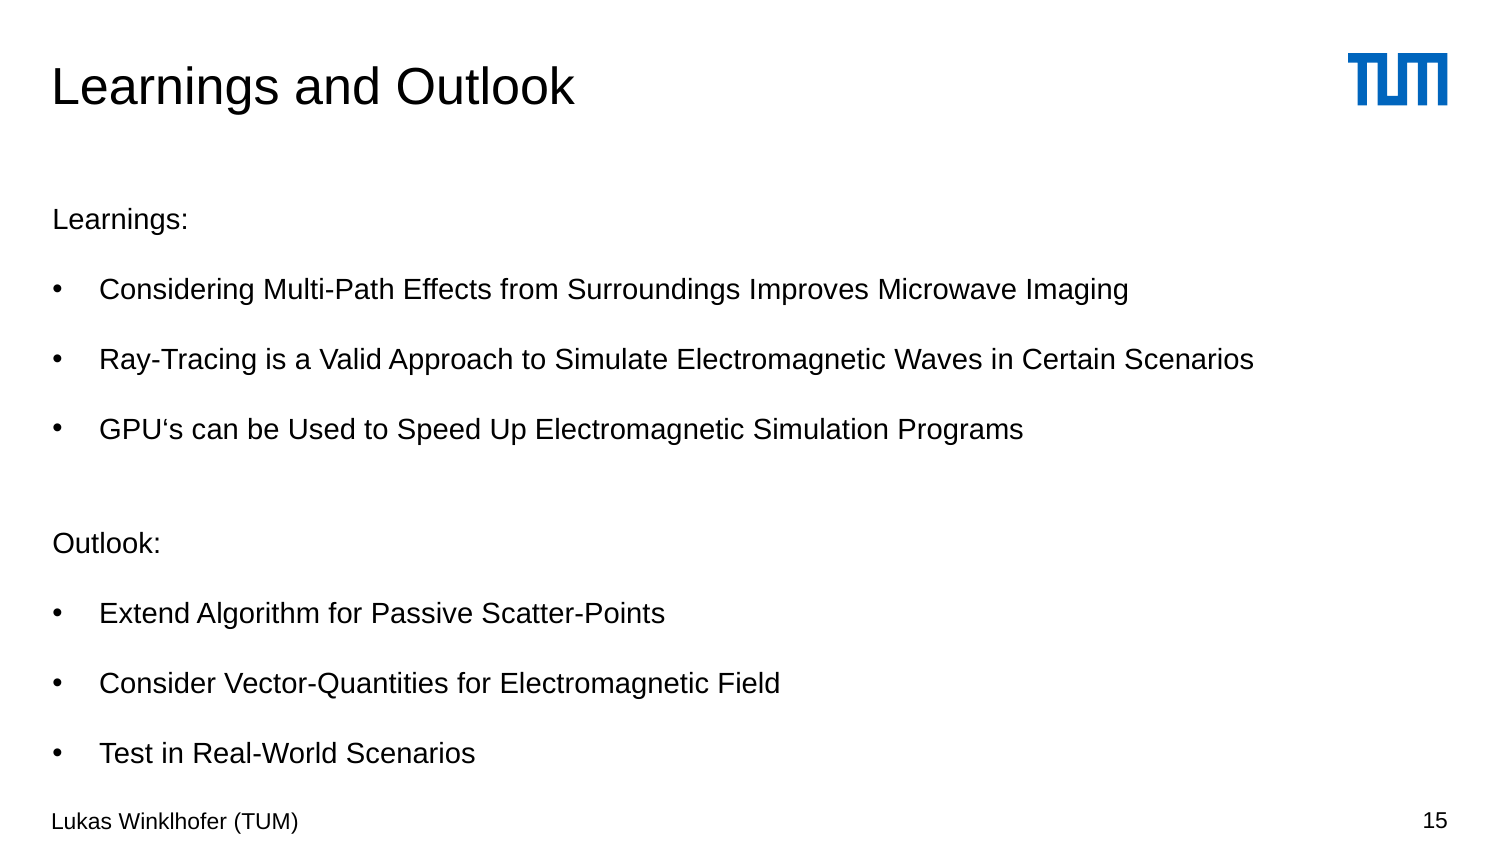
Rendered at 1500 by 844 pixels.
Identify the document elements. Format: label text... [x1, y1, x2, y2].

list Learnings: Considering Multi-Path Effects from Surroundings Improves Microwave Imaging Ray-Tracing is a Valid Approach to Simulate Electromagnetic Waves in Certain Scenarios GPU‘s can be Used to Speed Up Electromagnetic Simulation Programs Outlook: Extend Algorithm for Passive Scatter-Points Consider Vector-Quantities for Electromagnetic Field Test in Real-World Scenarios [52, 200, 1449, 769]
slide_number 15 [1336, 796, 1448, 842]
title Learnings and Outlook [50, 47, 1448, 111]
footer Lukas Winklhofer (TUM) [51, 796, 1336, 844]
